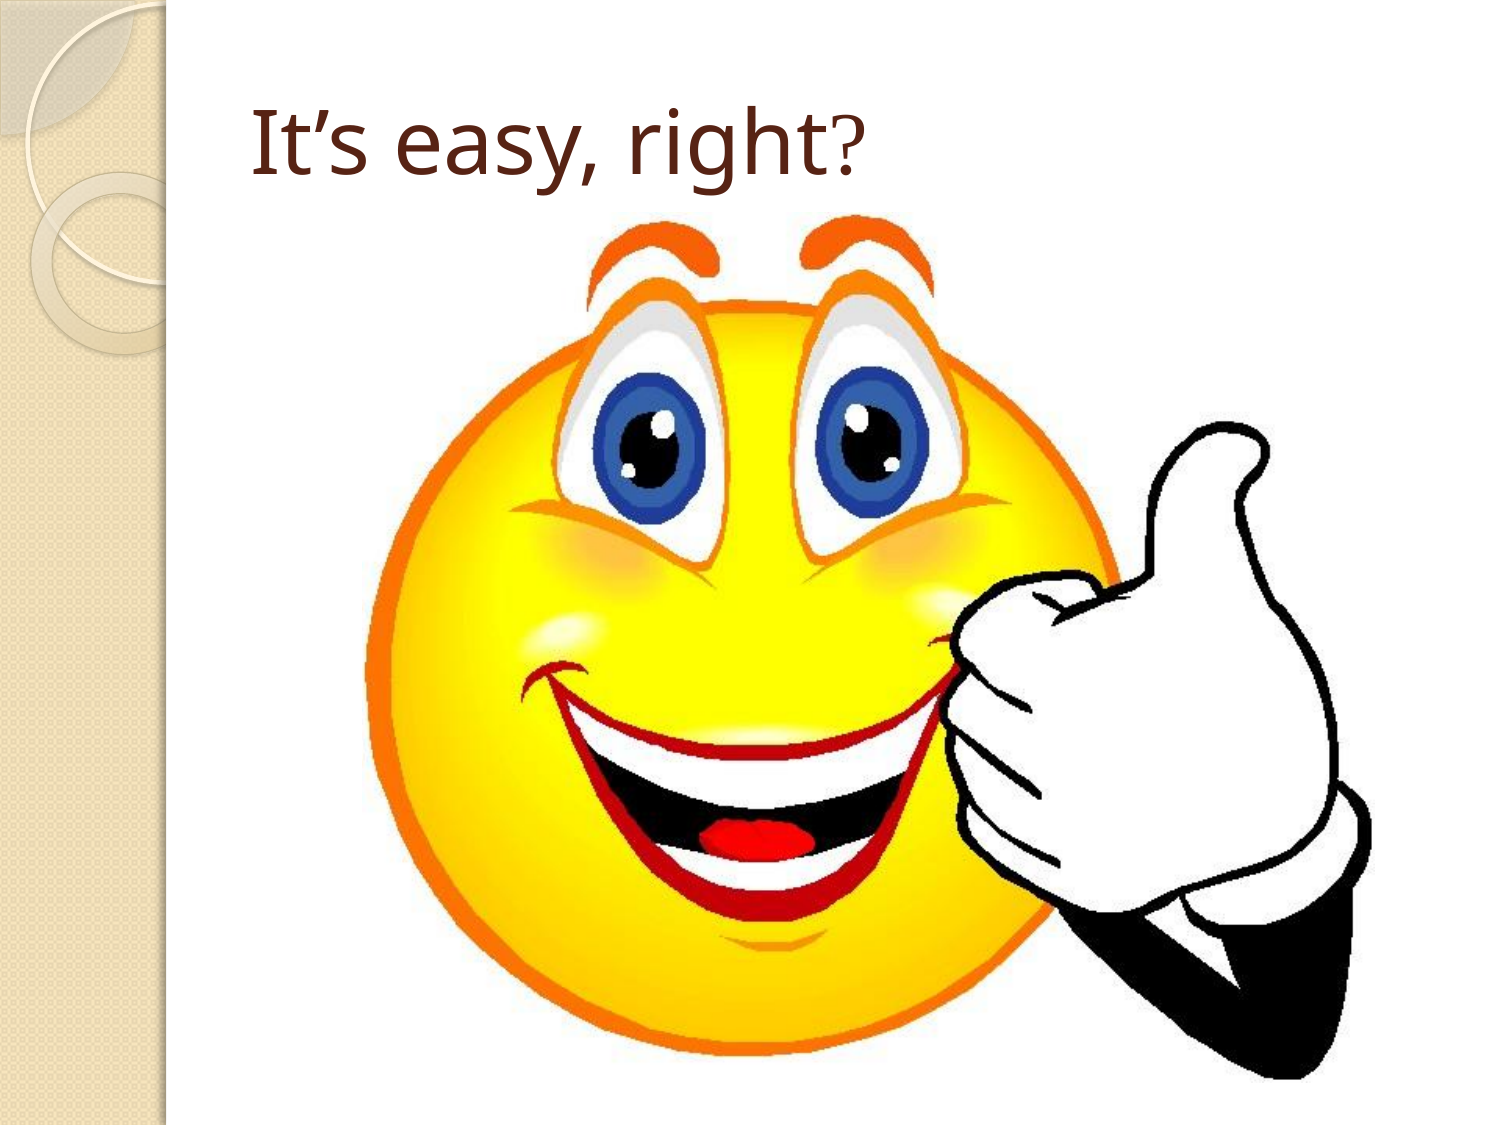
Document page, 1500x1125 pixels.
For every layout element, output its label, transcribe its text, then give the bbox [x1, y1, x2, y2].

picture [362, 212, 1376, 1083]
title It’s easy, right? [235, 45, 1466, 233]
